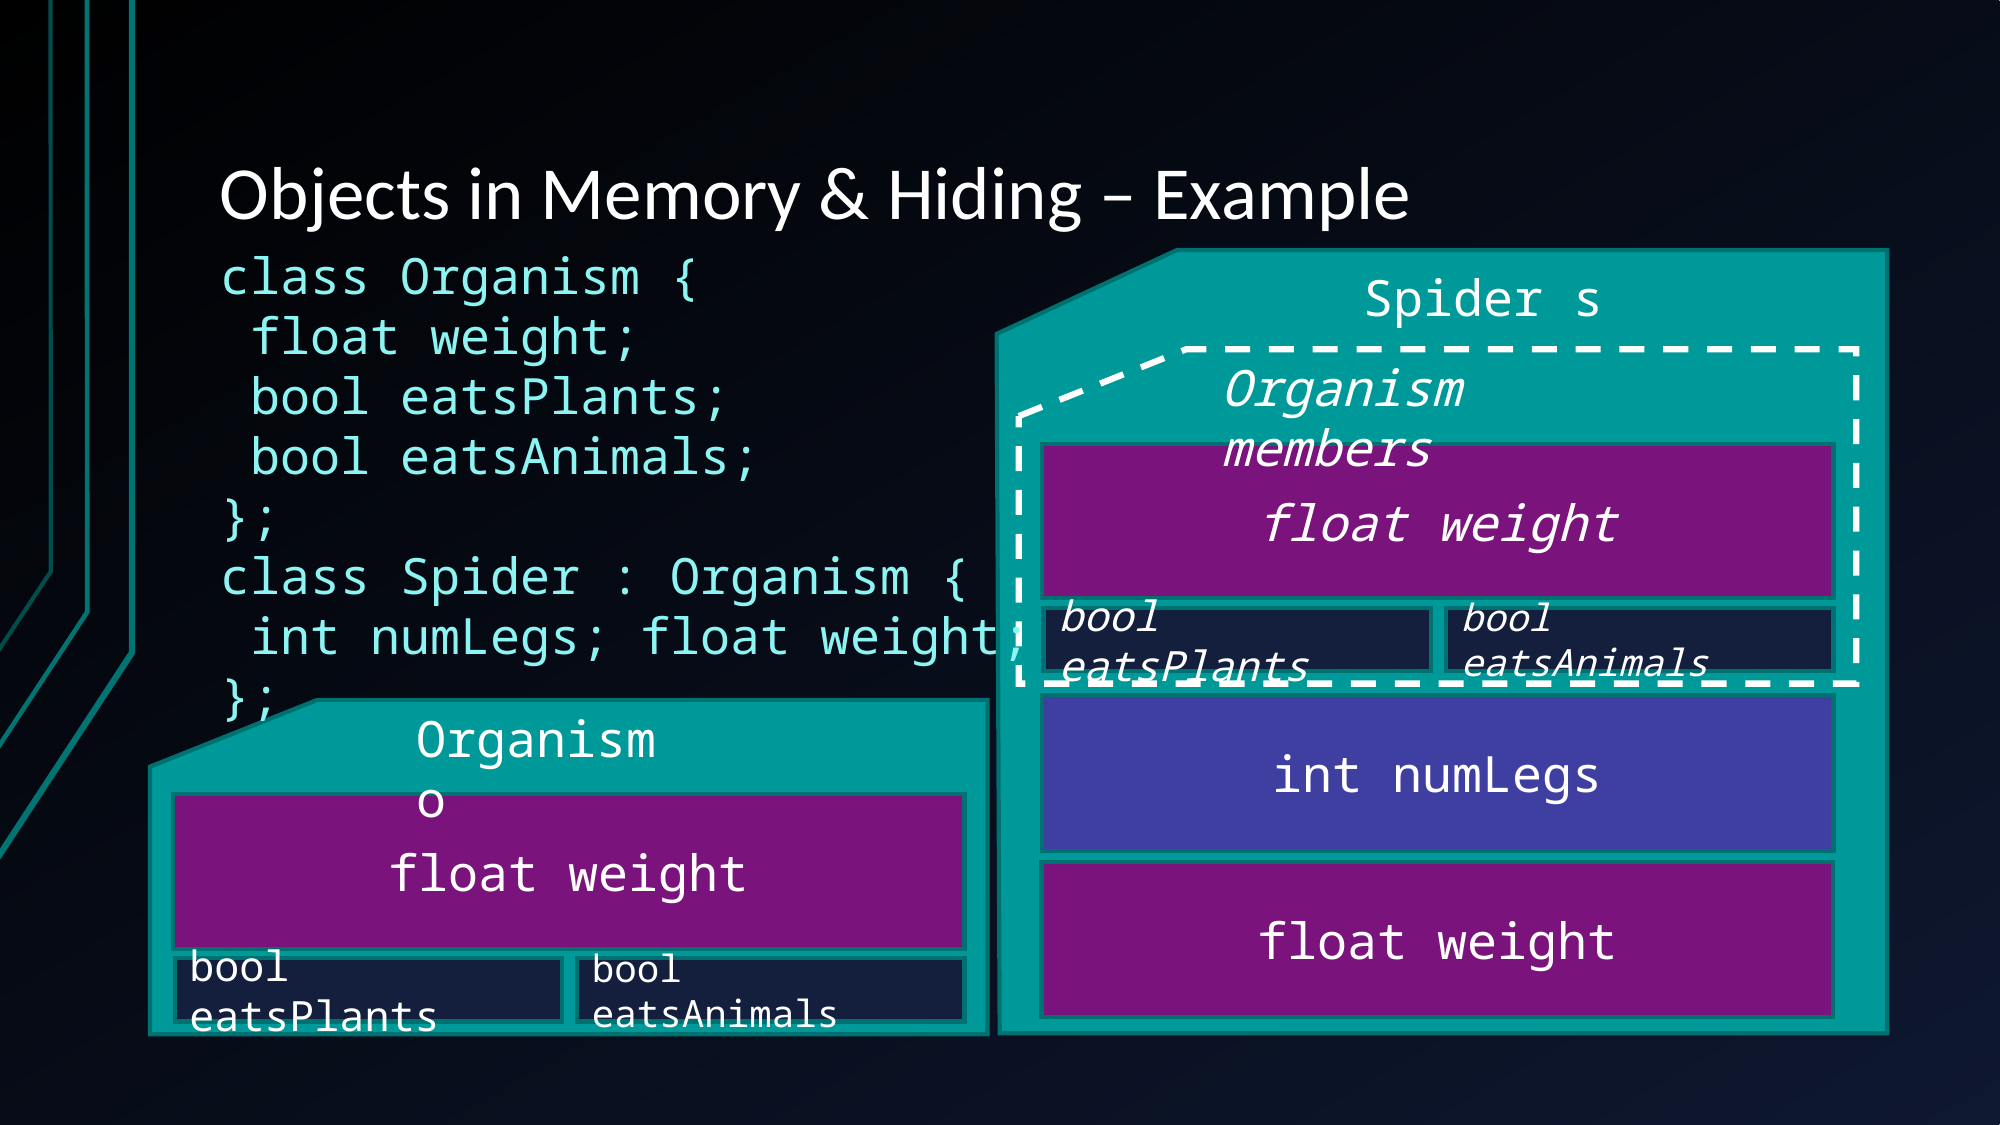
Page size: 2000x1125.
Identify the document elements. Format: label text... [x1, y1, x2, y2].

text_box Organism o [401, 733, 720, 835]
text_box [996, 247, 1890, 1036]
text_box float weight [171, 792, 967, 951]
text_box Spider s [1348, 259, 1625, 335]
text_box float weight [1039, 860, 1835, 1019]
text_box [1100, 347, 1859, 686]
text_box bool eatsPlants [1100, 606, 1433, 673]
text_box [147, 733, 990, 1037]
text_box class Organism { float weight; bool eatsPlants; bool eatsAnimals; }; class Spider : Organism { int numLegs; float weight; }; [205, 237, 1100, 733]
text_box Organism members [1207, 349, 1681, 484]
text_box bool eatsAnimals [575, 956, 967, 1024]
text_box int numLegs [1040, 693, 1836, 853]
text_box bool eatsAnimals [1444, 606, 1836, 673]
text_box bool eatsPlants [173, 956, 564, 1024]
text_box float weight [1100, 442, 1836, 600]
title Objects in Memory & Hiding – Example [199, 45, 1900, 246]
